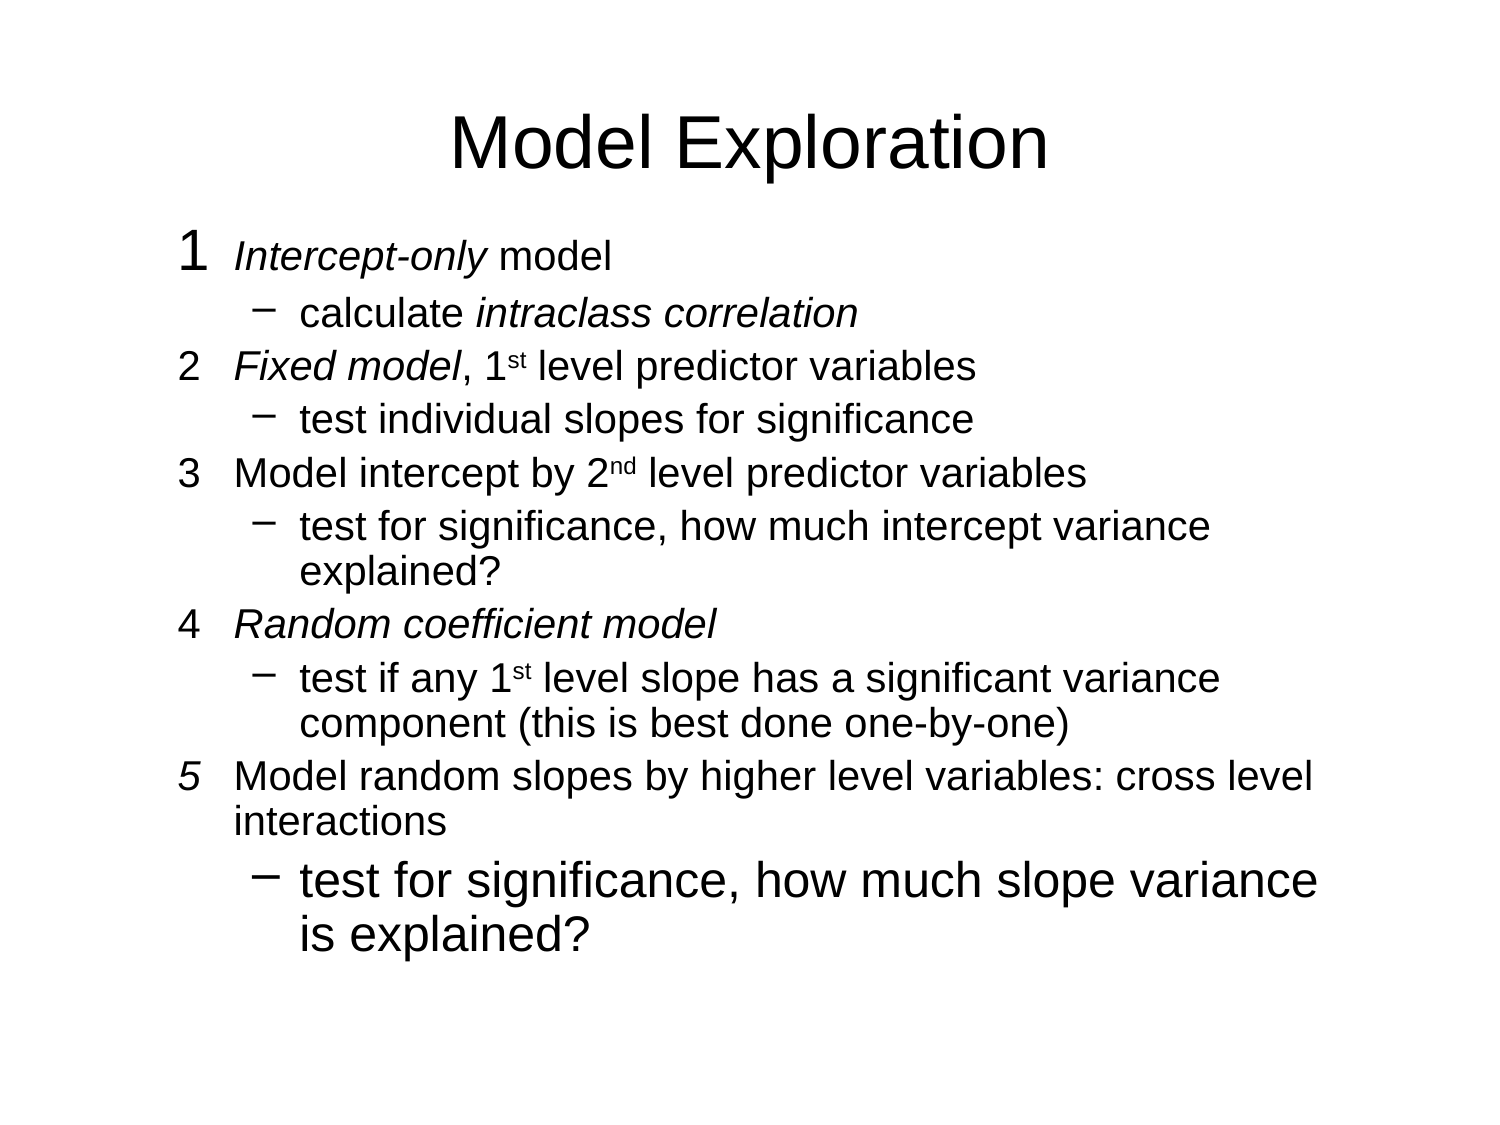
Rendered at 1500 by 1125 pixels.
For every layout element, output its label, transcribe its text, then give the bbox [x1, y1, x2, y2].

title Model Exploration [74, 44, 1426, 233]
list 1 Intercept-only model calculate intraclass correlation 2 Fixed model, 1st level predictor variables test individual slopes for significance 3 Model intercept by 2nd level predictor variables test for significance, how much intercept variance explained? 4 Random coefficient model test if any 1st level slope has a significant variance component (this is best done one-by-one) 5 Model random slopes by higher level variables: cross level interactions test for significance, how much slope variance is explained? [162, 212, 1340, 894]
